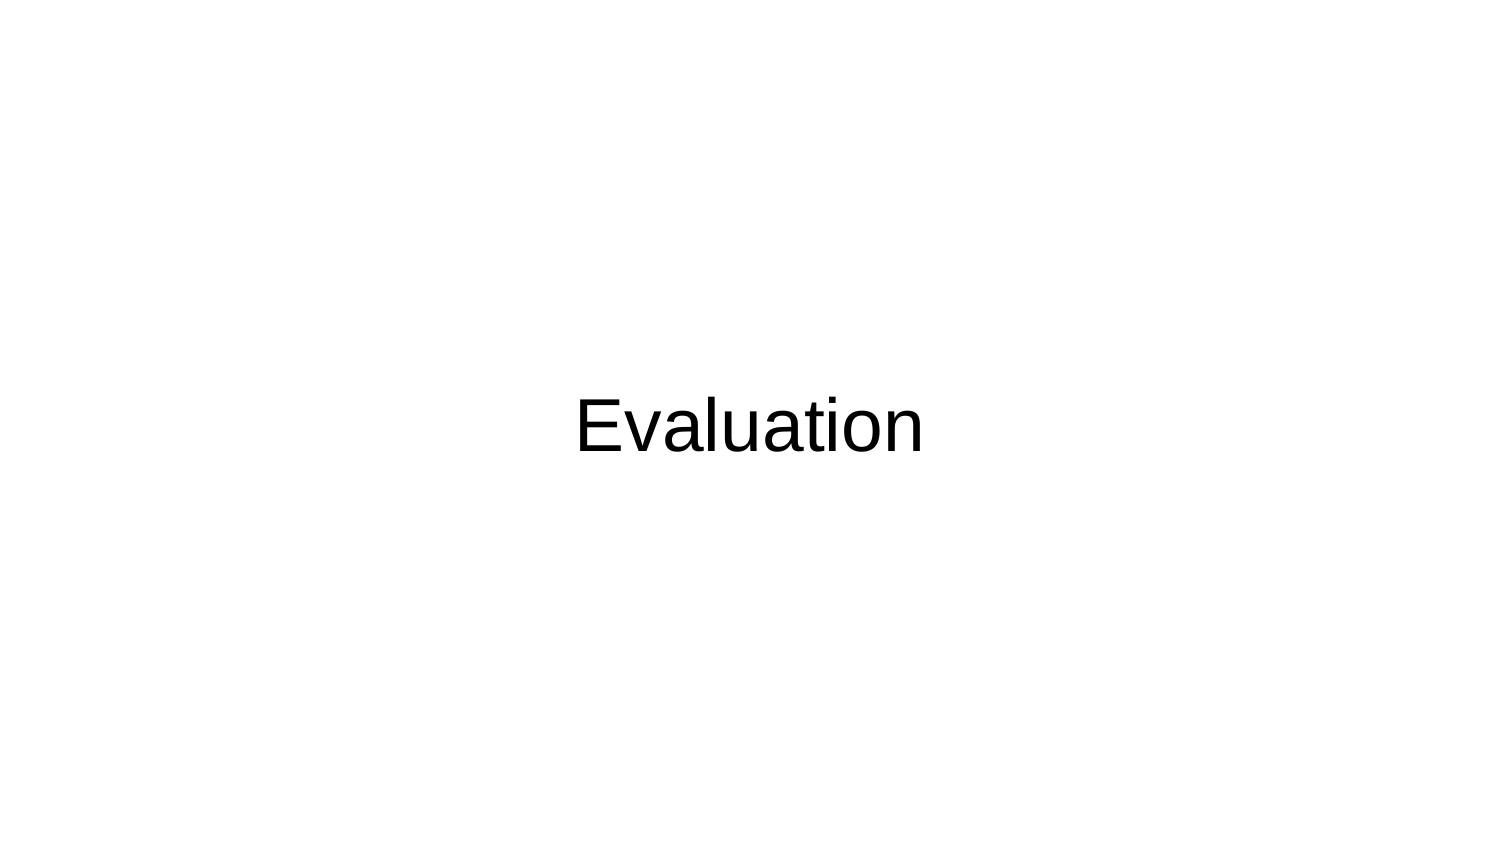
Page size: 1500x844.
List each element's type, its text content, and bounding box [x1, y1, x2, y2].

title Evaluation [51, 352, 1449, 491]
